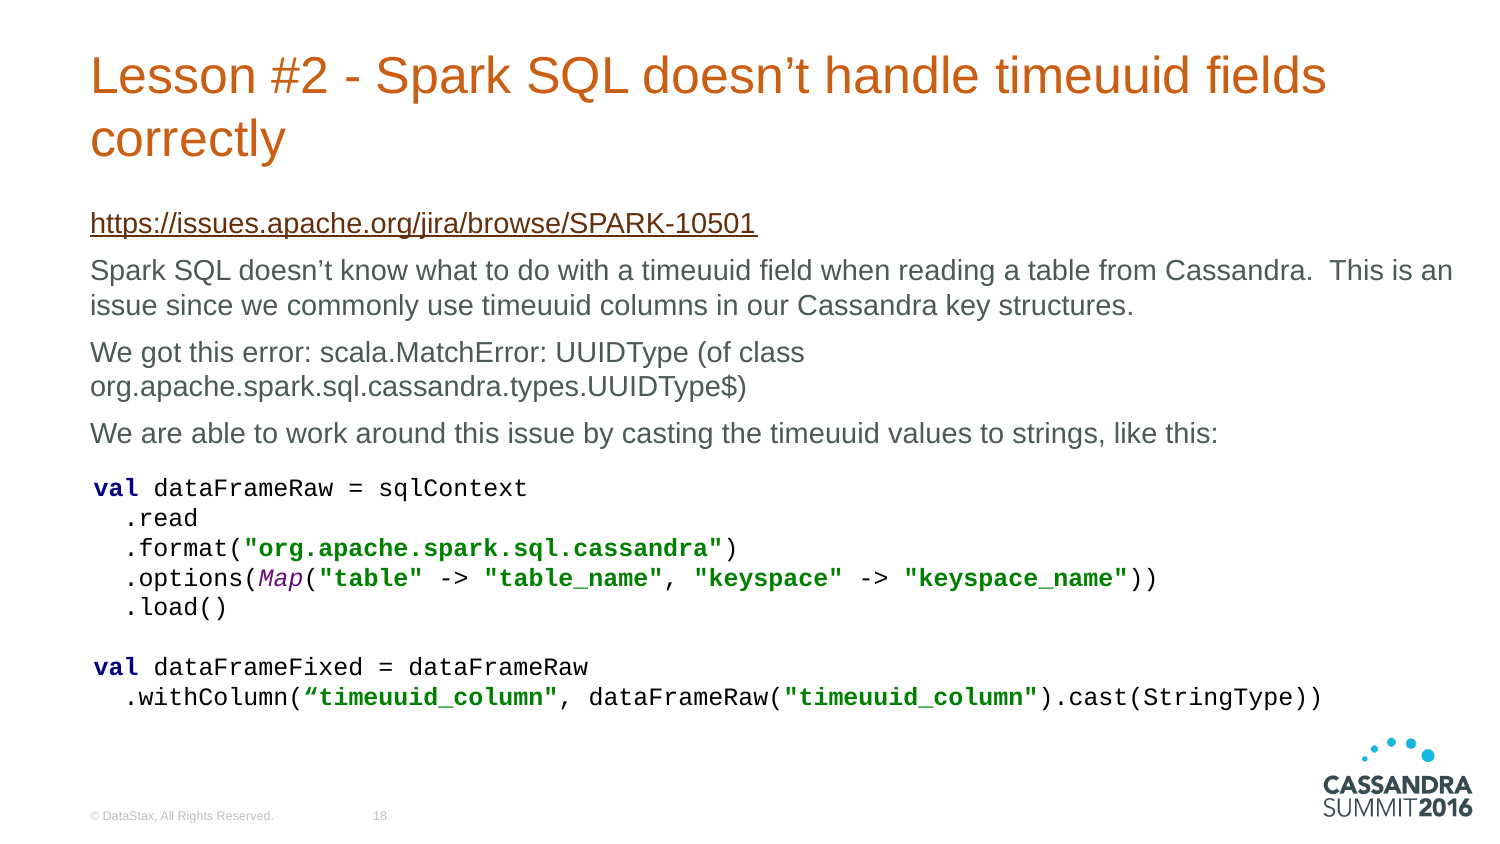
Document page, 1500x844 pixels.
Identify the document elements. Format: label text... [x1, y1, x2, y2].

title Lesson #2 - Spark SQL doesn’t handle timeuuid fields correctly [75, 33, 1425, 175]
footer © DataStax, All Rights Reserved. [75, 793, 337, 839]
list https://issues.apache.org/jira/browse/SPARK-10501 Spark SQL doesn’t know what to do with a timeuuid field when reading a table from Cassandra. This is an issue since we commonly use timeuuid columns in our Cassandra key structures. We got this error: scala.MatchError: UUIDType (of class org.apache.spark.sql.cassandra.types.UUIDType$) We are able to work around this issue by casting the timeuuid values to strings, like this: [75, 196, 1488, 460]
picture [1320, 734, 1475, 819]
text_box val dataFrameRaw = sqlContext .read .format("org.apache.spark.sql.cassandra") .options(Map("table" -> "table_name", "keyspace" -> "keyspace_name")) .load() val dataFrameFixed = dataFrameRaw .withColumn(“timeuuid_column", dataFrameRaw("timeuuid_column").cast(StringType)) [78, 463, 1429, 718]
slide_number 18 [346, 793, 414, 839]
